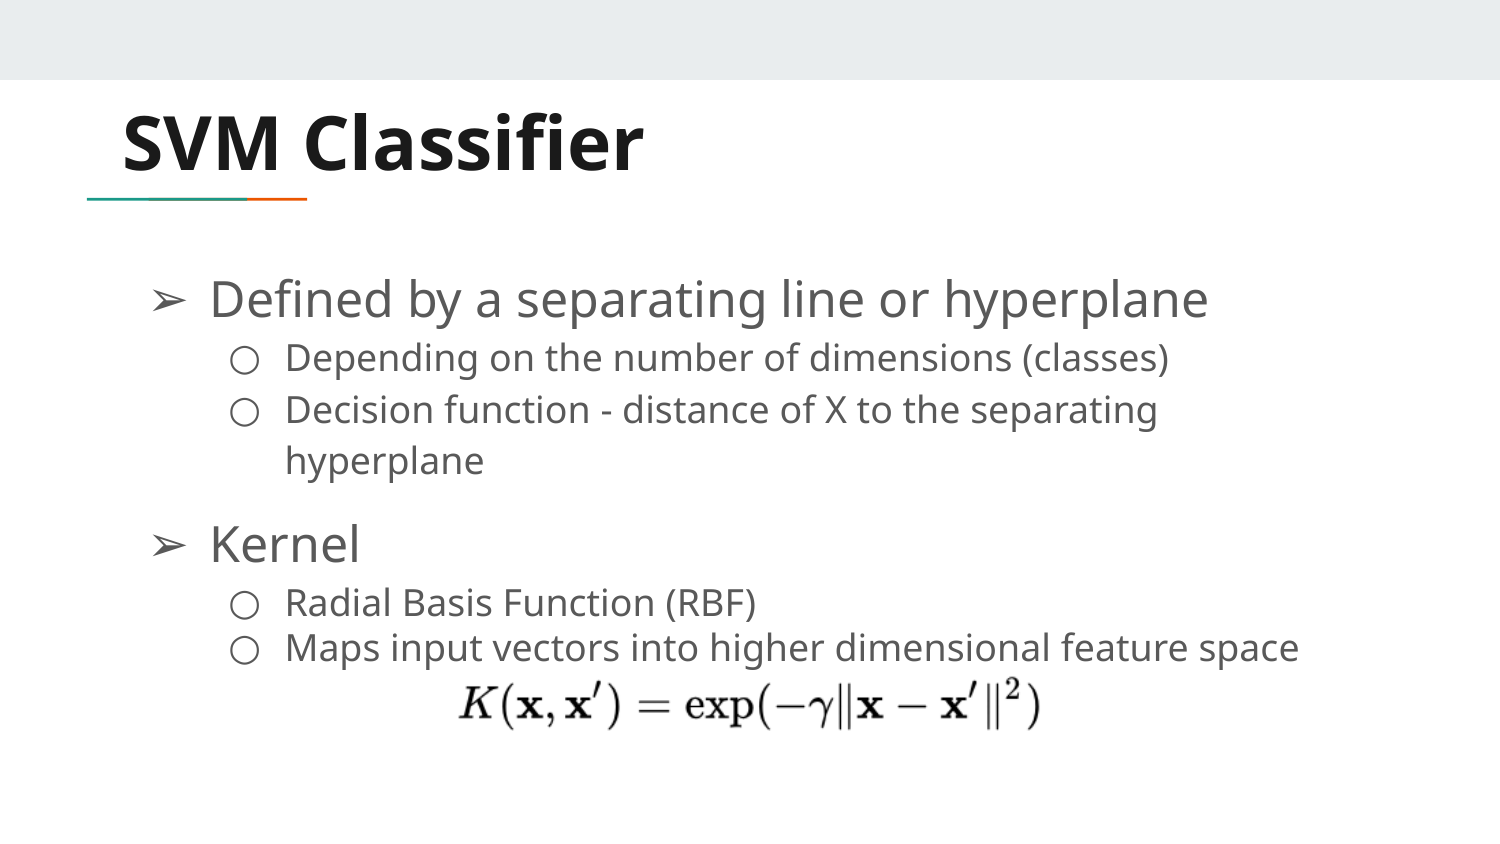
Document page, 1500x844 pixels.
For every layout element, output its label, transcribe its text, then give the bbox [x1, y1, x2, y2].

title SVM Classifier [107, 80, 1369, 188]
picture [451, 670, 1049, 742]
list Defined by a separating line or hyperplane Depending on the number of dimensions (classes) Decision function - distance of X to the separating hyperplane Kernel Radial Basis Function (RBF) Maps input vectors into higher dimensional feature space [119, 243, 1381, 762]
